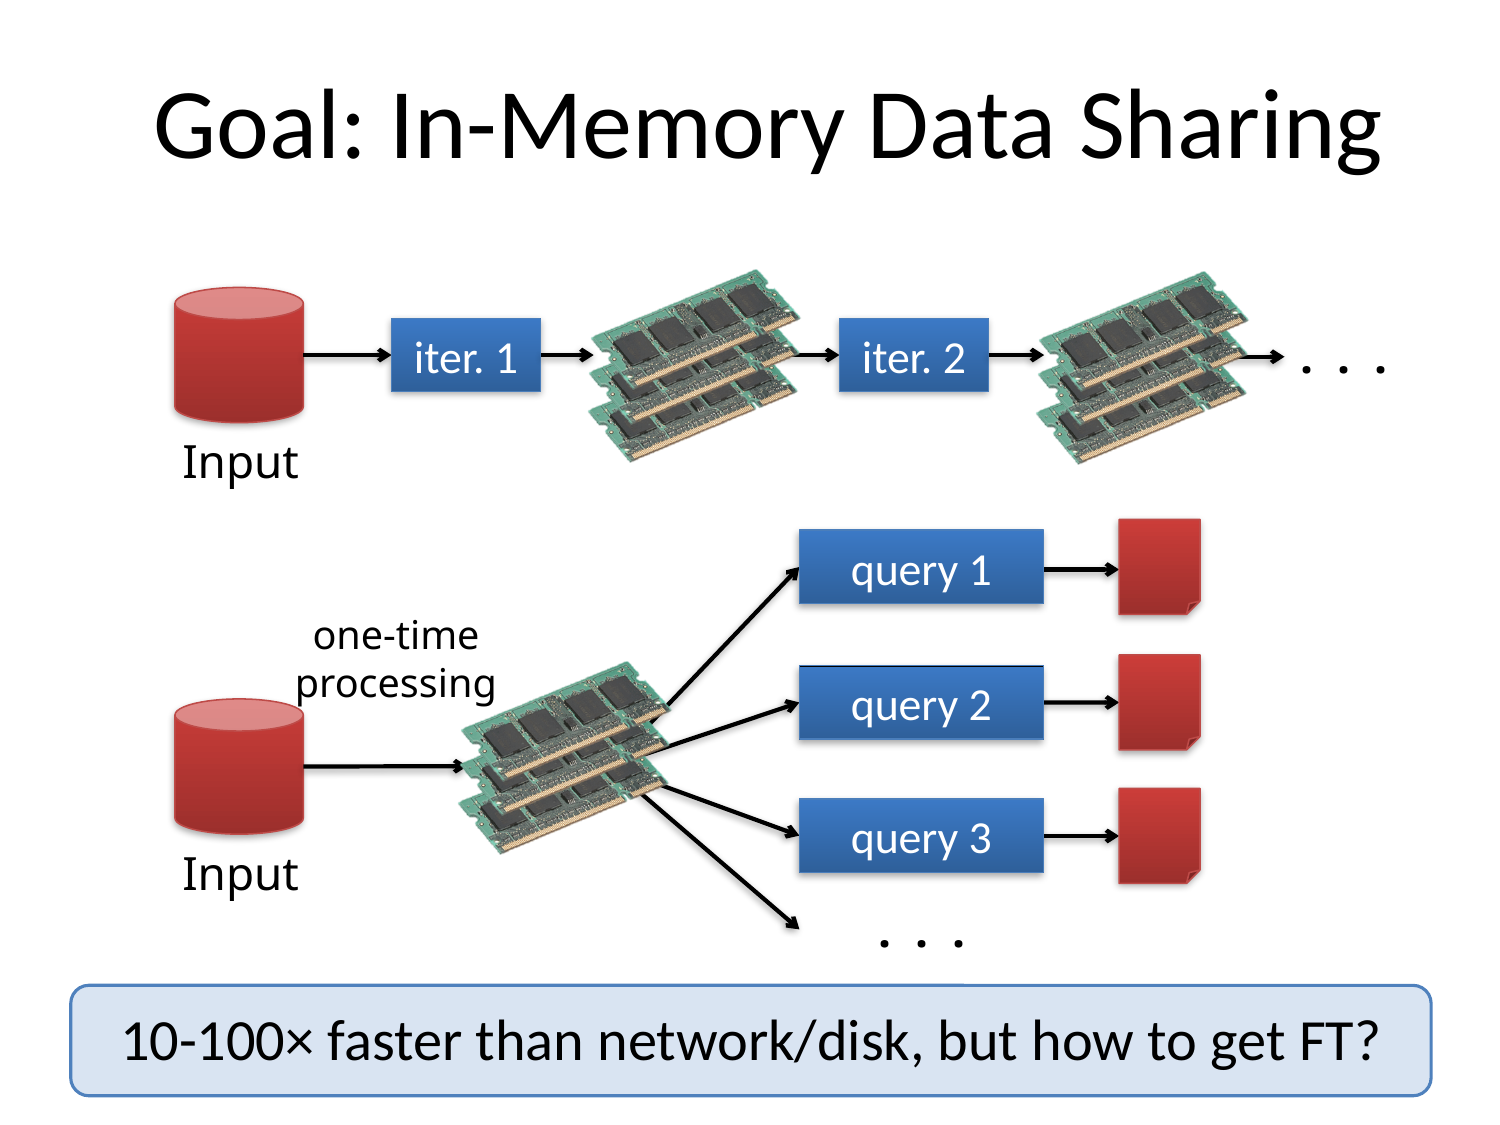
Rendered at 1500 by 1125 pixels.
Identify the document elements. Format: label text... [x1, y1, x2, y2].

text_box query 2 [804, 665, 1044, 740]
text_box 0.5 [177, 700, 302, 730]
text_box [174, 286, 305, 424]
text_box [585, 224, 802, 509]
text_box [609, 765, 800, 931]
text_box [1034, 226, 1251, 510]
text_box Input [167, 425, 314, 495]
text_box iter. 1 [391, 318, 541, 392]
text_box . . . [799, 894, 1044, 965]
text_box [1118, 519, 1201, 616]
text_box query 1 [799, 529, 1044, 604]
text_box [174, 698, 305, 835]
text_box 10-100× faster than network/disk, but how to get FT? [68, 983, 1434, 1098]
text_box [1118, 654, 1201, 751]
text_box query 3 [804, 798, 1044, 873]
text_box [456, 616, 673, 900]
text_box iter. 2 [839, 318, 989, 392]
title Goal: In-Memory Data Sharing [75, 24, 1463, 213]
text_box . . . [1284, 320, 1404, 390]
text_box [677, 702, 800, 764]
text_box [1118, 787, 1201, 885]
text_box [609, 566, 800, 701]
text_box one-time processing [280, 602, 512, 713]
text_box Input [167, 837, 314, 908]
